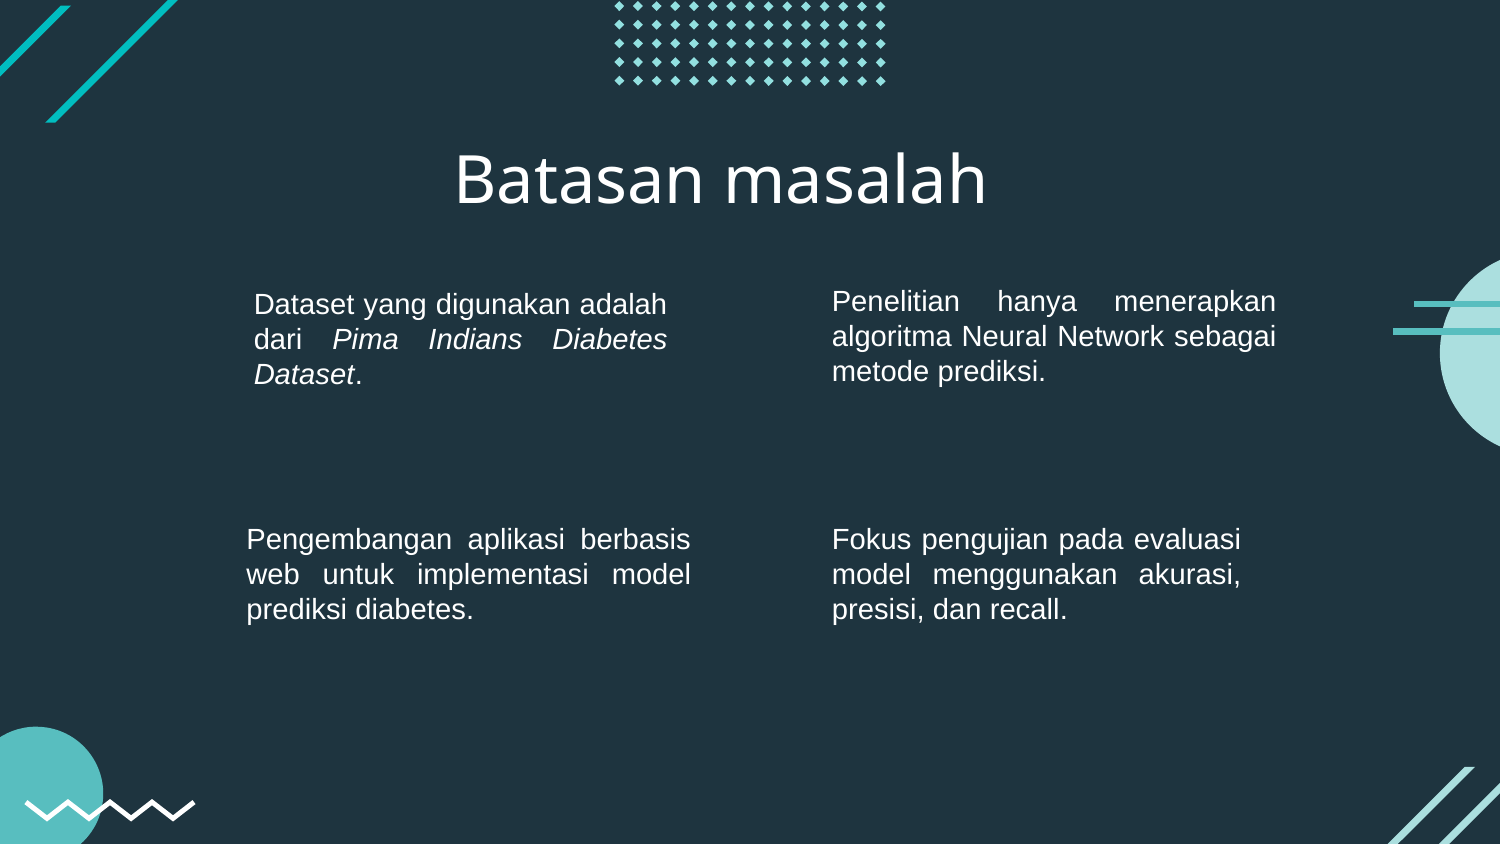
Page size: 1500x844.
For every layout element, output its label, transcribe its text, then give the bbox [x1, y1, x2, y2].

text_box Fokus pengujian pada evaluasi model menggunakan akurasi, presisi, dan recall. [817, 513, 1257, 633]
text_box Penelitian hanya menerapkan algoritma Neural Network sebagai metode prediksi. [815, 273, 1294, 397]
text_box Batasan masalah [346, 129, 1097, 224]
text_box Pengembangan aplikasi berbasis web untuk implementasi model prediksi diabetes. [231, 513, 707, 633]
text_box Dataset yang digunakan adalah dari Pima Indians Diabetes Dataset. [239, 278, 683, 398]
